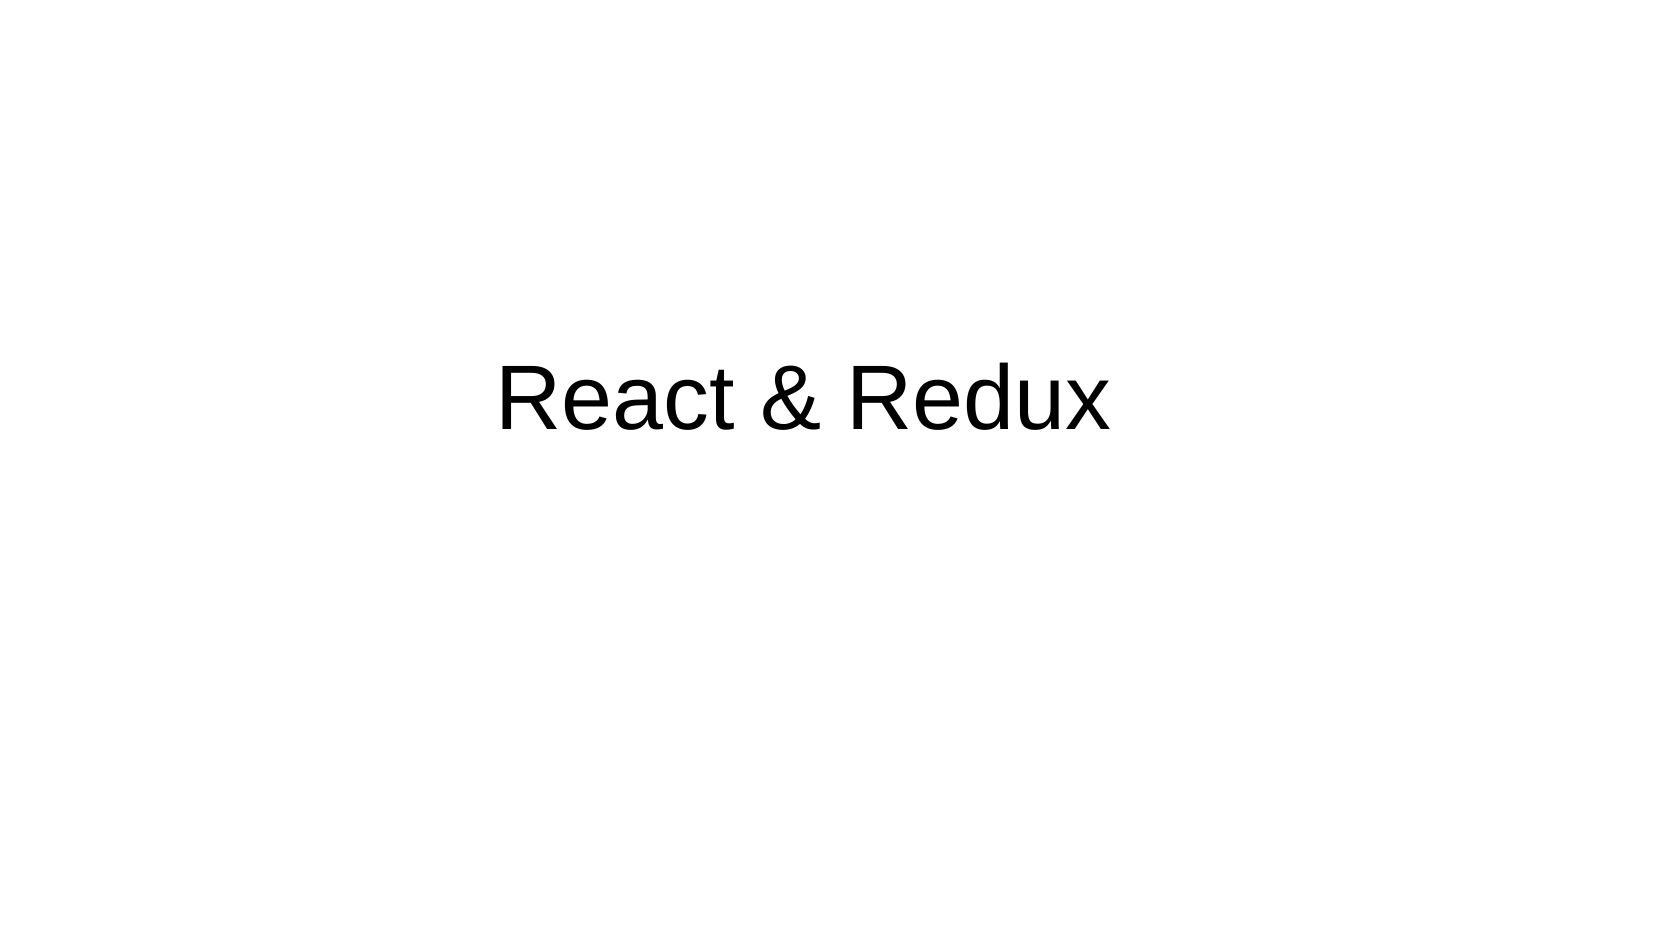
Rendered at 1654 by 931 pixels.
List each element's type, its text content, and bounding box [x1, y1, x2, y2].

text_box React & Redux [60, 315, 1549, 471]
